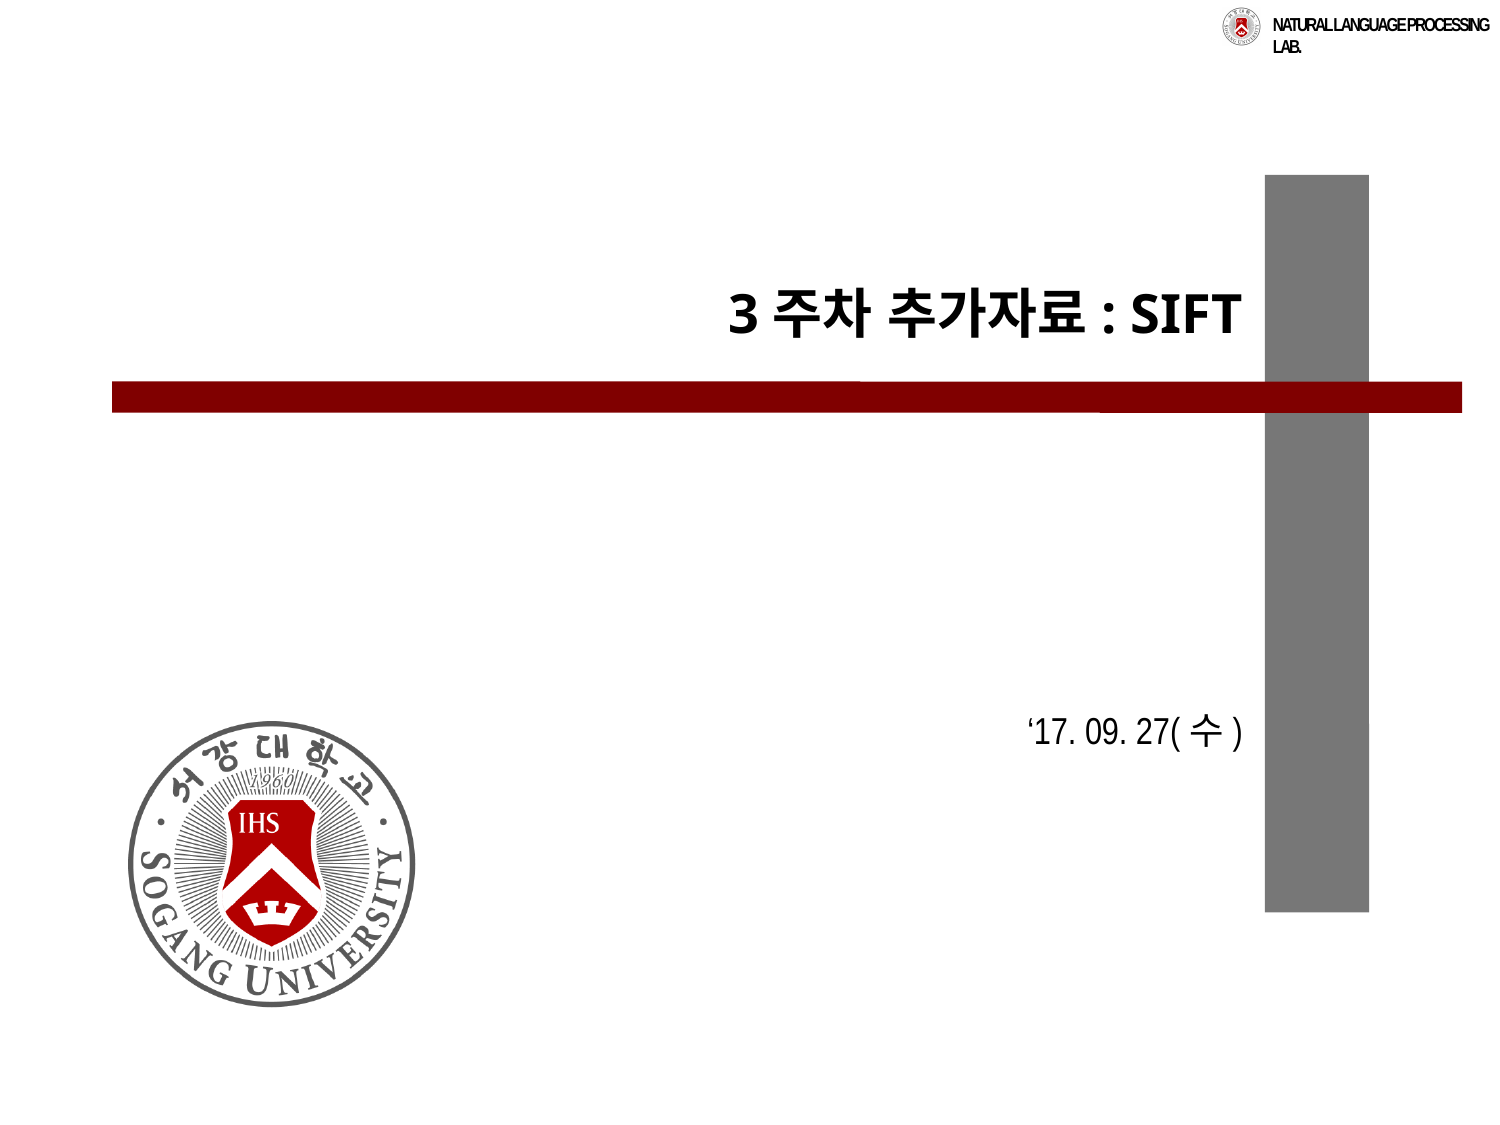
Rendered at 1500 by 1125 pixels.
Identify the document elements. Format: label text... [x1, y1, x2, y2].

title 3주차 추가자료: SIFT [41, 54, 1259, 352]
picture [123, 716, 420, 1012]
subtitle ‘17. 09. 27(수) [324, 444, 1259, 888]
picture [1222, 7, 1261, 46]
